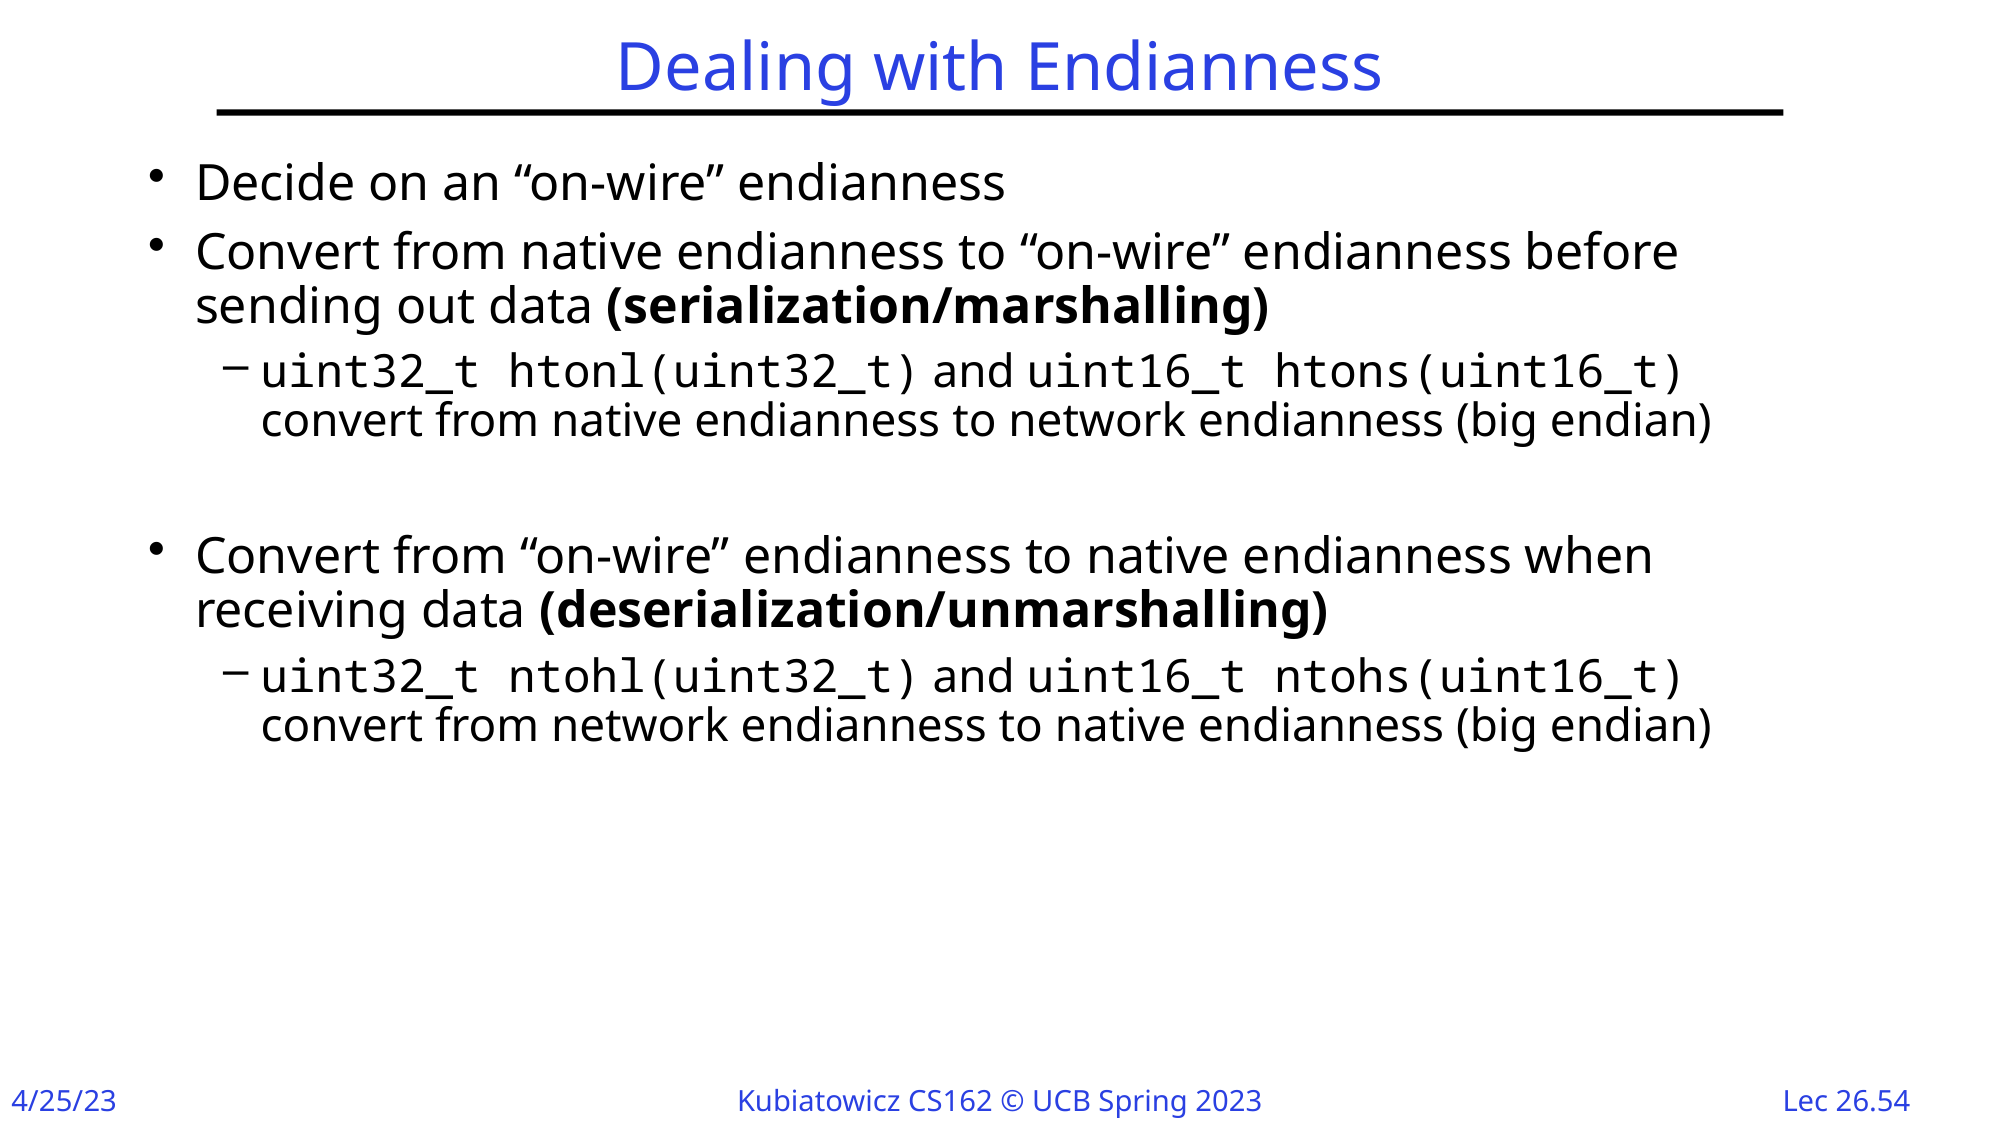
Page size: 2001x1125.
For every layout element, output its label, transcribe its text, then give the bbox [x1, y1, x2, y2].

list Decide on an “on-wire” endianness Convert from native endianness to “on-wire” endianness before sending out data (serialization/marshalling) uint32_t htonl(uint32_t) and uint16_t htons(uint16_t) convert from native endianness to network endianness (big endian) Convert from “on-wire” endianness to native endianness when receiving data (deserialization/unmarshalling) uint32_t ntohl(uint32_t) and uint16_t ntohs(uint16_t) convert from network endianness to native endianness (big endian) [133, 149, 1867, 988]
title Dealing with Endianness [216, 24, 1784, 113]
